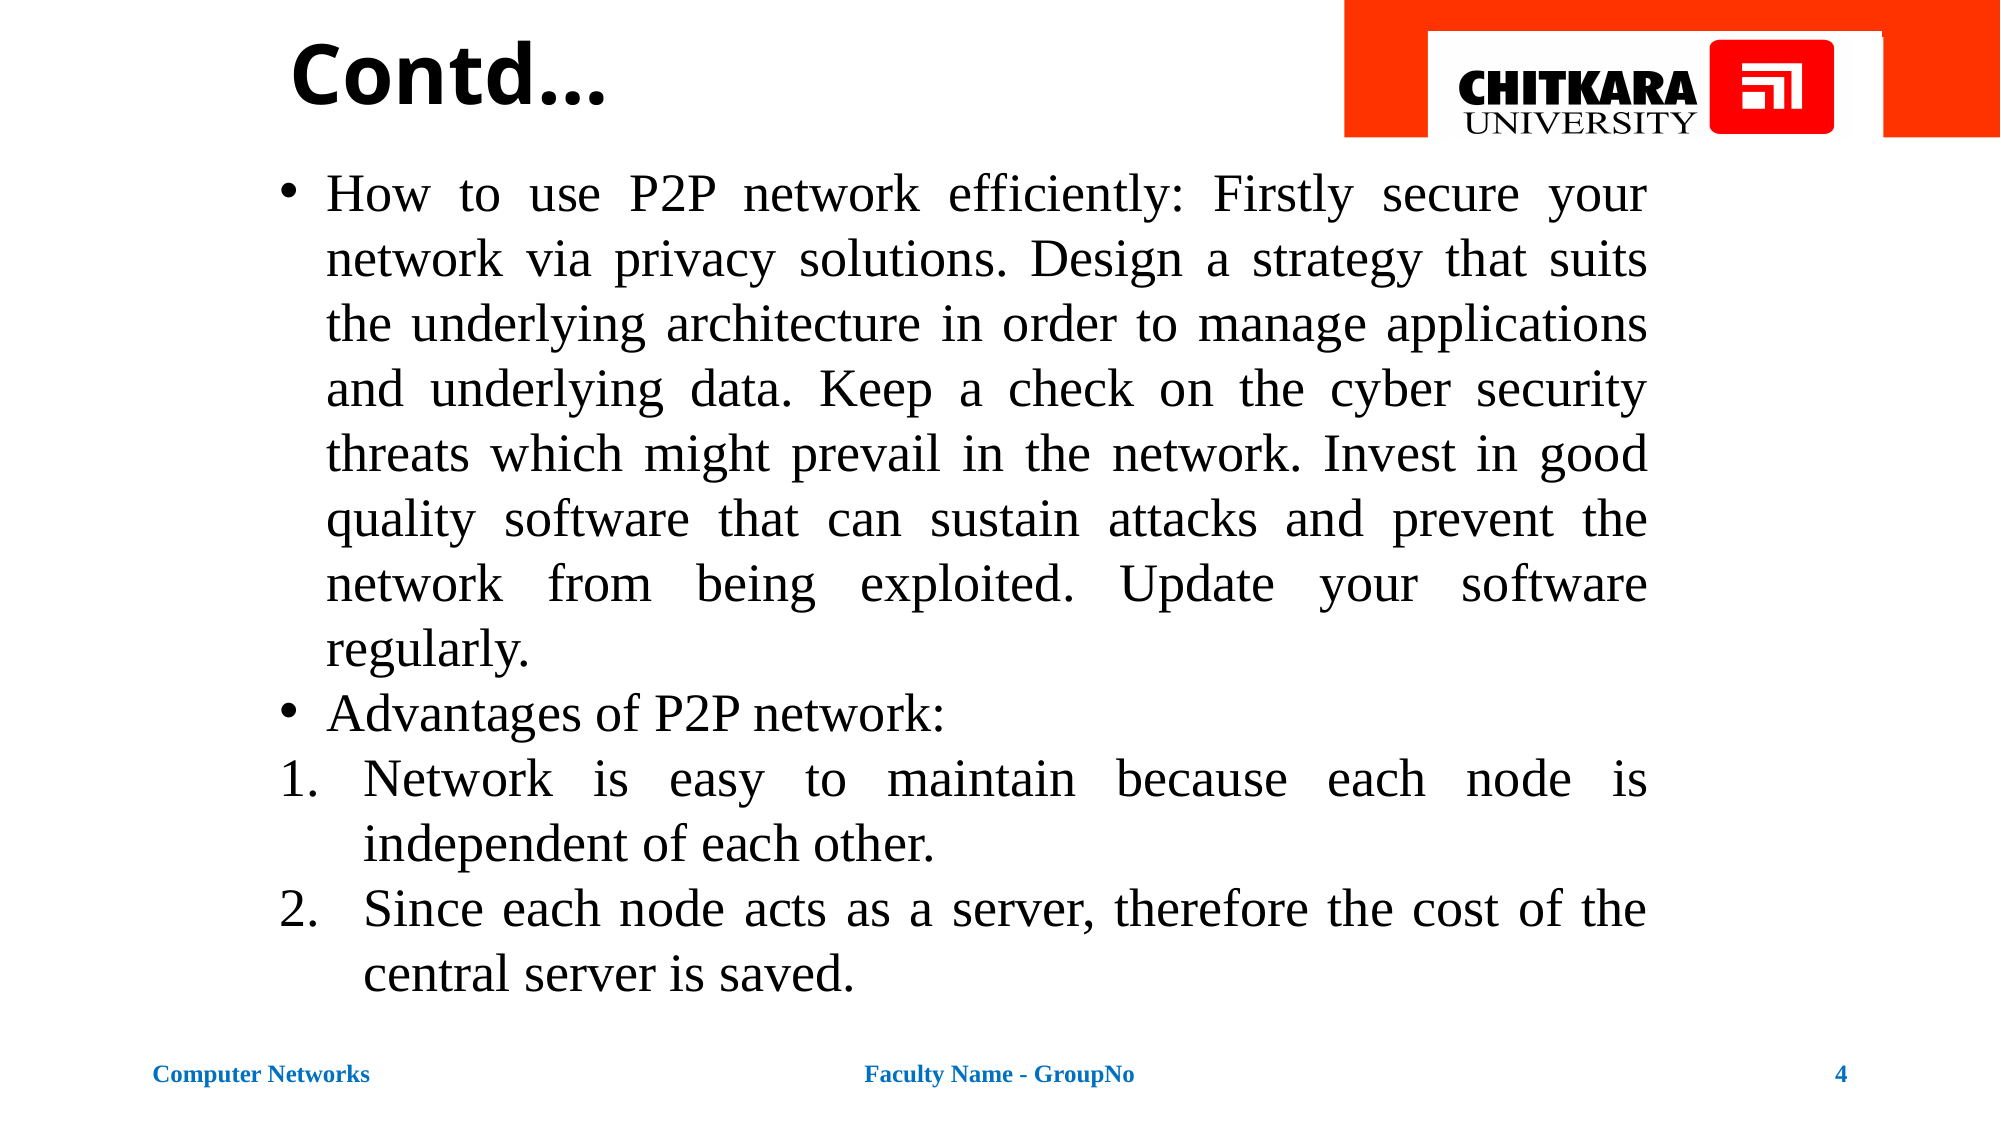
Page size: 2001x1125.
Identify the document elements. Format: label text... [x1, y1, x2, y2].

slide_number Computer Networks [137, 1042, 588, 1103]
slide_number 4 [1412, 1042, 1863, 1103]
text_box How to use P2P network efficiently: Firstly secure your network via privacy solutions. Design a strategy that suits the underlying architecture in order to manage applications and underlying data. Keep a check on the cyber security threats which might prevail in the network. Invest in good quality software that can sustain attacks and prevent the network from being exploited. Update your software regularly. Advantages of P2P network: Network is easy to maintain because each node is independent of each other. Since each node acts as a server, therefore the cost of the central server is saved. [264, 149, 1665, 1010]
footer Faculty Name - GroupNo [662, 1042, 1338, 1103]
title Contd… [287, 0, 1490, 149]
picture [1490, 37, 1854, 138]
